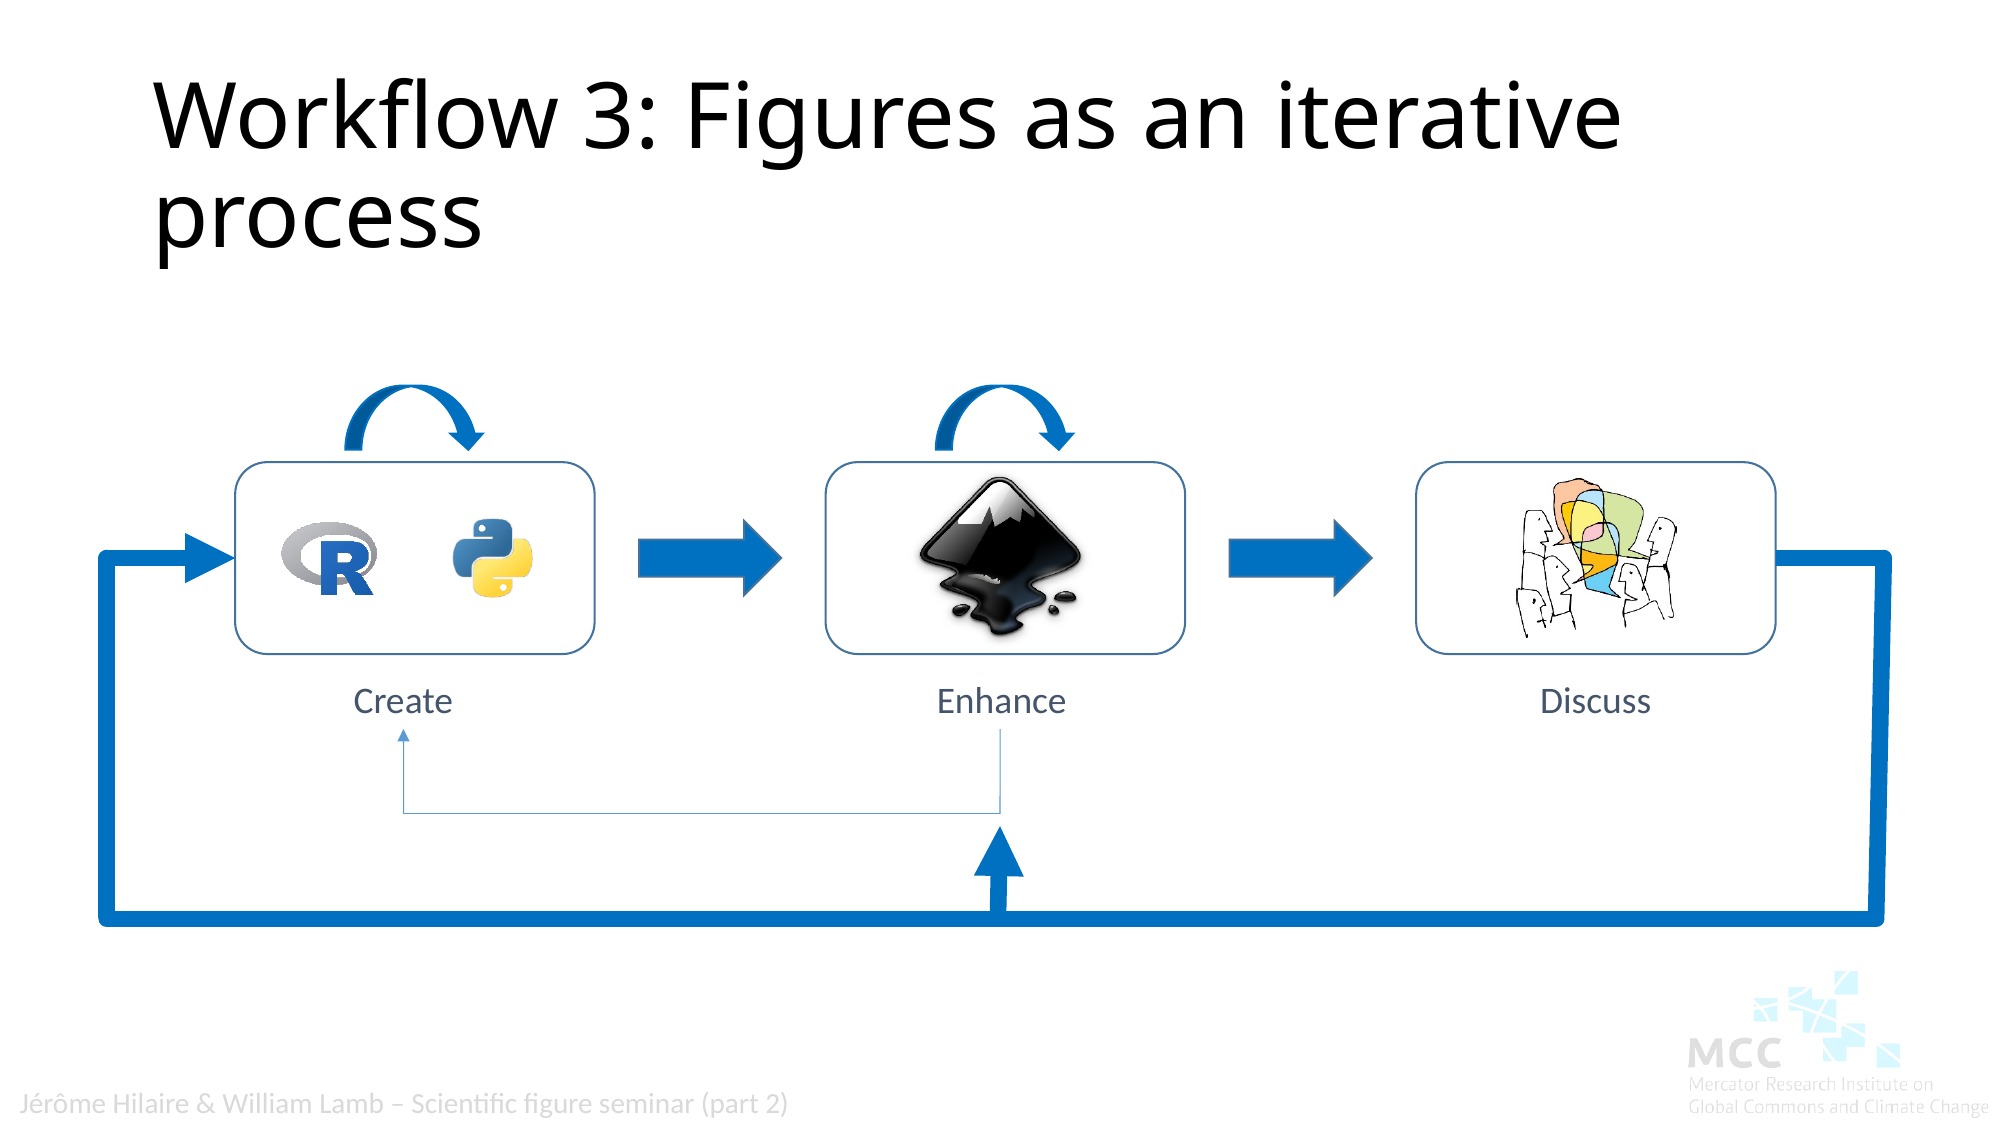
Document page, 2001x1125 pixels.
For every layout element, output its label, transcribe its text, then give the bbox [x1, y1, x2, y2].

picture [1516, 478, 1677, 638]
title Workflow 3: Figures as an iterative process [137, 59, 1863, 278]
text_box [1228, 518, 1374, 598]
text_box [638, 518, 783, 598]
text_box [344, 384, 485, 452]
text_box [824, 461, 1187, 656]
picture [435, 501, 550, 615]
picture [281, 521, 377, 596]
picture [908, 466, 1092, 650]
text_box Enhance [922, 668, 1082, 729]
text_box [1876, 558, 1884, 917]
text_box [1415, 461, 1777, 656]
text_box [934, 384, 1076, 452]
text_box [234, 461, 596, 656]
text_box Discuss [1525, 668, 1667, 729]
text_box Create [338, 668, 469, 729]
